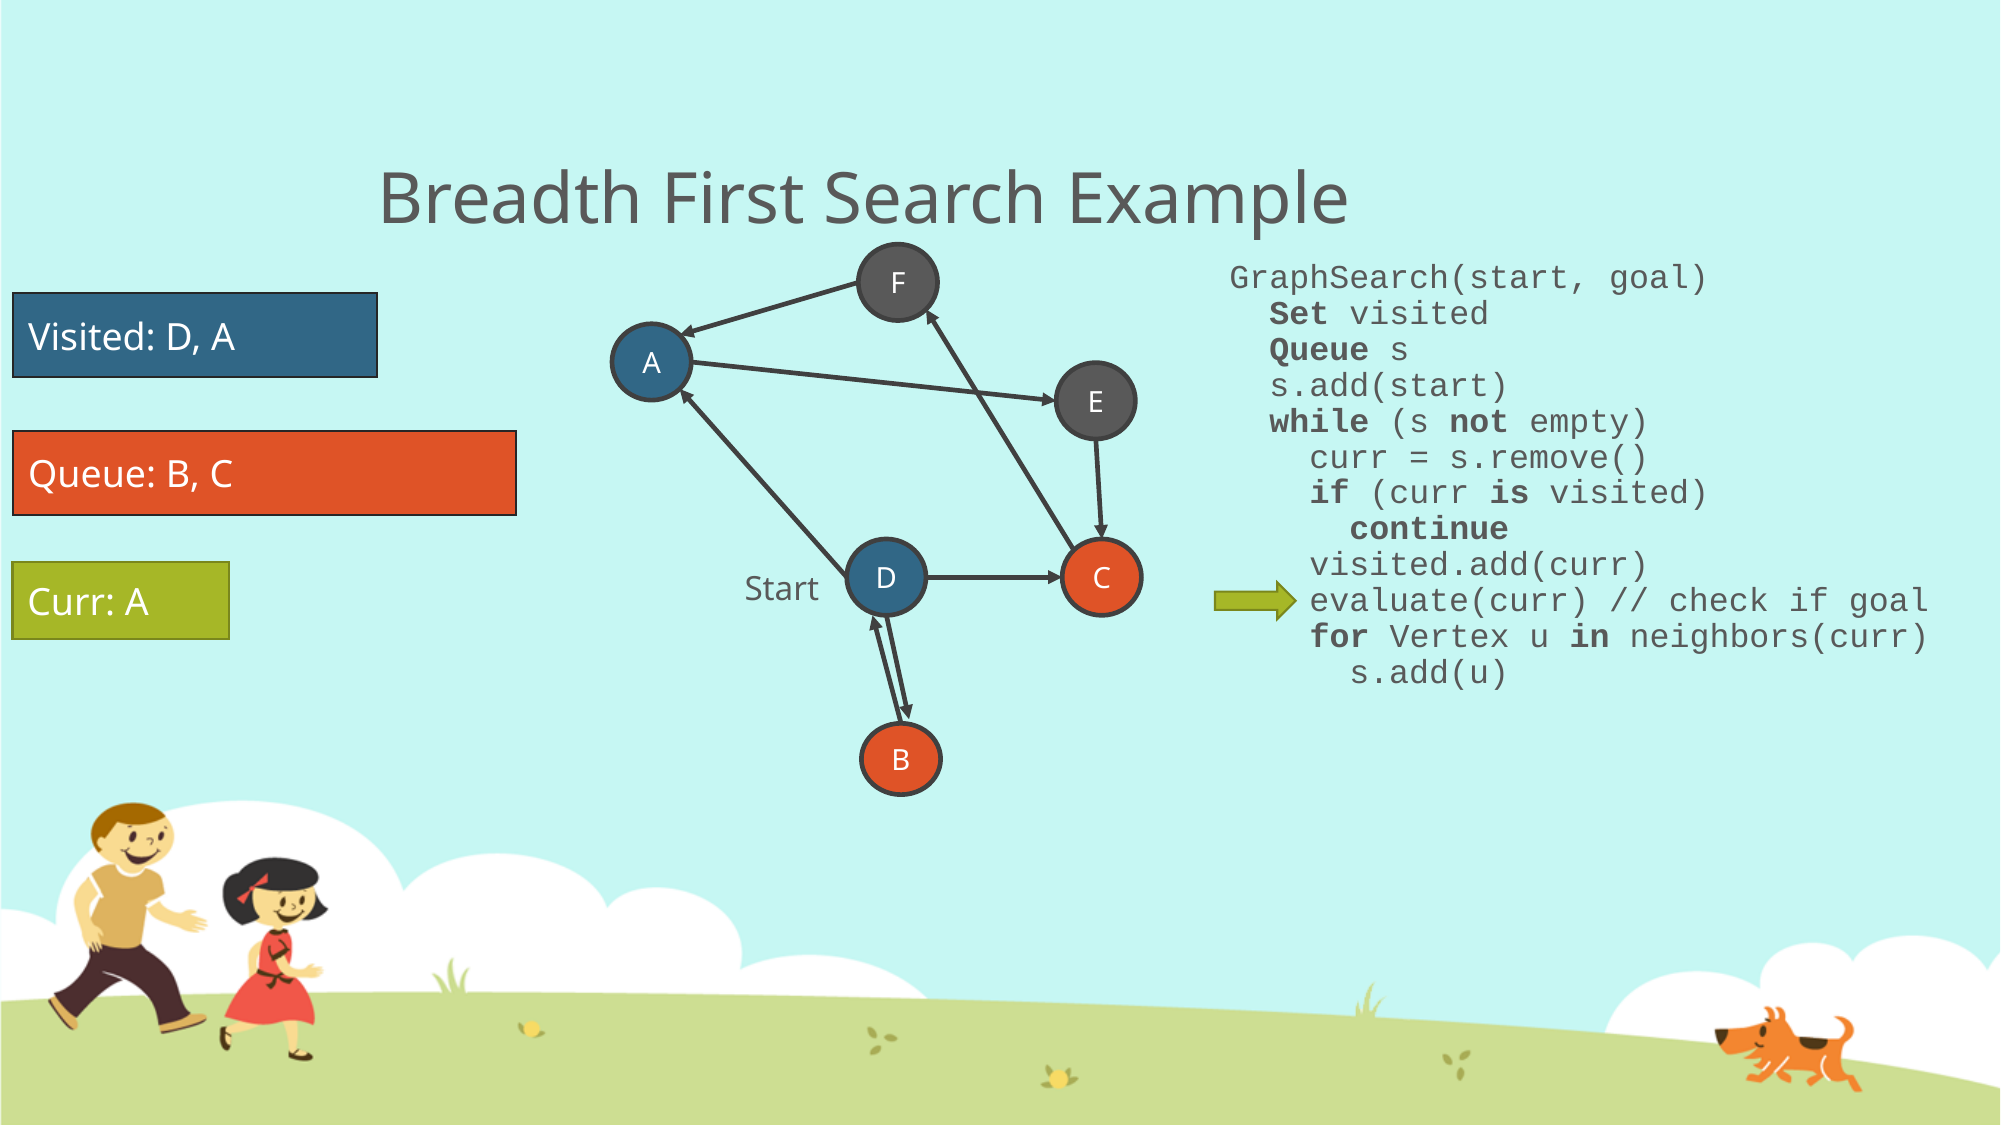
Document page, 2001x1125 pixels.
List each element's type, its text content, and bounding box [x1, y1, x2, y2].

text_box Visited: D, A [12, 292, 378, 378]
text_box F [857, 243, 939, 322]
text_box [872, 615, 901, 724]
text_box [679, 388, 847, 578]
text_box D [849, 537, 927, 615]
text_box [926, 309, 1074, 551]
text_box A [610, 322, 693, 402]
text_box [901, 615, 910, 720]
text_box Curr: A [11, 561, 230, 640]
title Breadth First Search Example [362, 50, 1900, 247]
text_box B [860, 722, 942, 796]
list GraphSearch(start, goal) Set visited Queue s s.add(start) while (s not empty) curr = s.remove() if (curr is visited) continue visited.add(curr) evaluate(curr) // check if goal for Vertex u in neighbors(curr) s.add(u) [1206, 252, 2000, 928]
text_box [1213, 579, 1298, 622]
text_box E [1074, 361, 1137, 440]
text_box C [1061, 537, 1143, 617]
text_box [1095, 438, 1102, 539]
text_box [679, 282, 859, 335]
text_box Queue: B, C [12, 430, 517, 516]
text_box Start [729, 559, 849, 615]
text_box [691, 361, 926, 401]
picture [0, 0, 2001, 1125]
